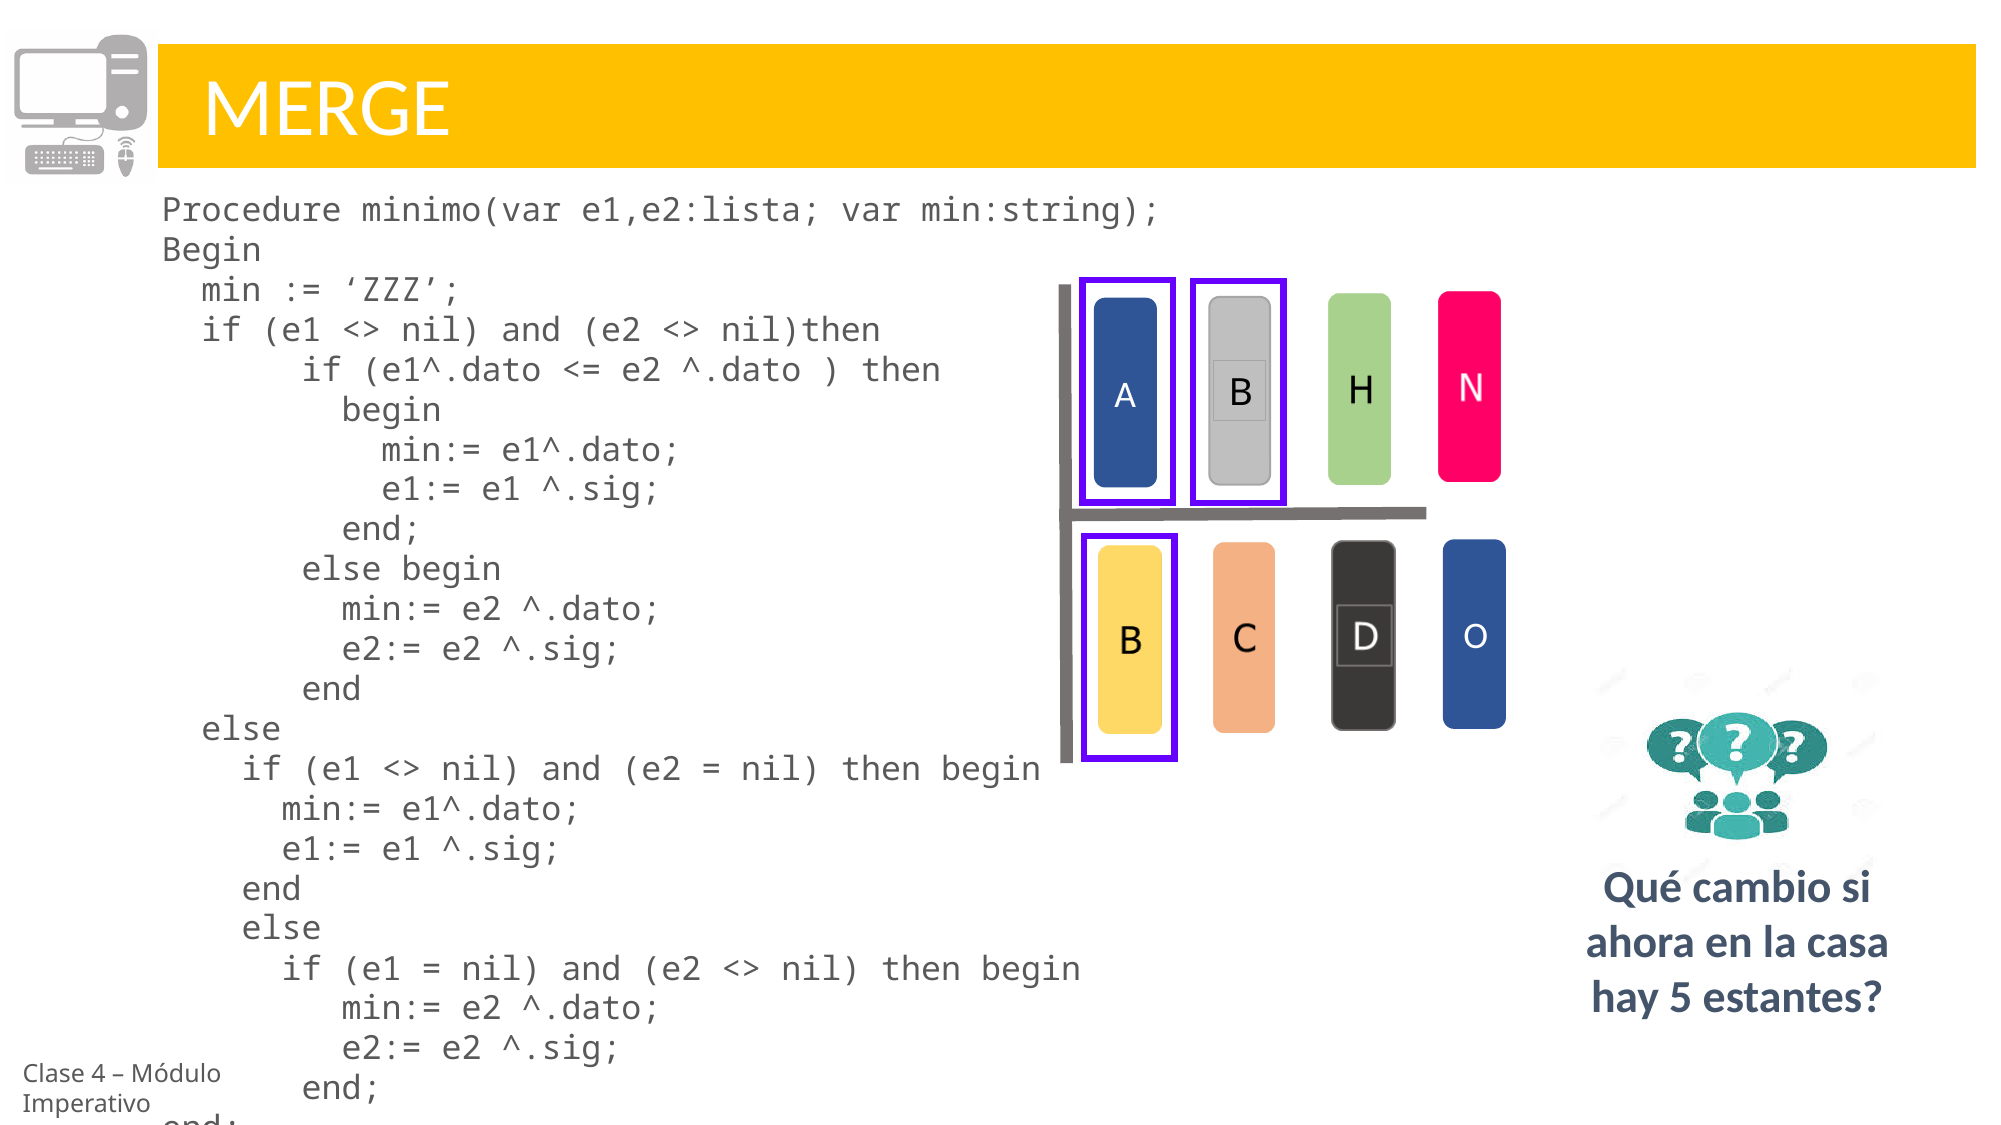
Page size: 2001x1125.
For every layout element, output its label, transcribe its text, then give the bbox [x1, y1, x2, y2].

text_box Qué cambio si ahora en la casa hay 5 estantes? [1550, 849, 1924, 1030]
text_box Procedure minimo(var e1,e2:lista; var min:string); Begin min := ‘ZZZ’; if (e1 <> nil) and (e2 <> nil)then if (e1^.dato <= e2 ^.dato ) then begin min:= e1^.dato; e1:= e1 ^.sig; end; else begin min:= e2 ^.dato; e2:= e2 ^.sig; end else if (e1 <> nil) and (e2 = nil) then begin min:= e1^.dato; e1:= e1 ^.sig; end else if (e1 = nil) and (e2 <> nil) then begin min:= e2 ^.dato; e2:= e2 ^.sig; end; end; [146, 180, 1206, 1125]
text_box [1209, 296, 1271, 485]
text_box [163, 45, 1976, 167]
picture [3, 28, 158, 183]
text_box [1206, 280, 1284, 504]
picture [1435, 291, 1509, 483]
text_box [1084, 535, 1175, 759]
text_box Clase 4 – Módulo Imperativo [7, 1057, 146, 1118]
picture [1590, 663, 1885, 888]
picture [1094, 544, 1165, 735]
picture [1324, 293, 1399, 485]
text_box [1082, 279, 1173, 503]
text_box MERGE [187, 44, 490, 160]
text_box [1443, 540, 1506, 729]
picture [1208, 542, 1280, 734]
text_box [1058, 512, 1427, 516]
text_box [1094, 298, 1157, 487]
picture [1328, 540, 1403, 732]
